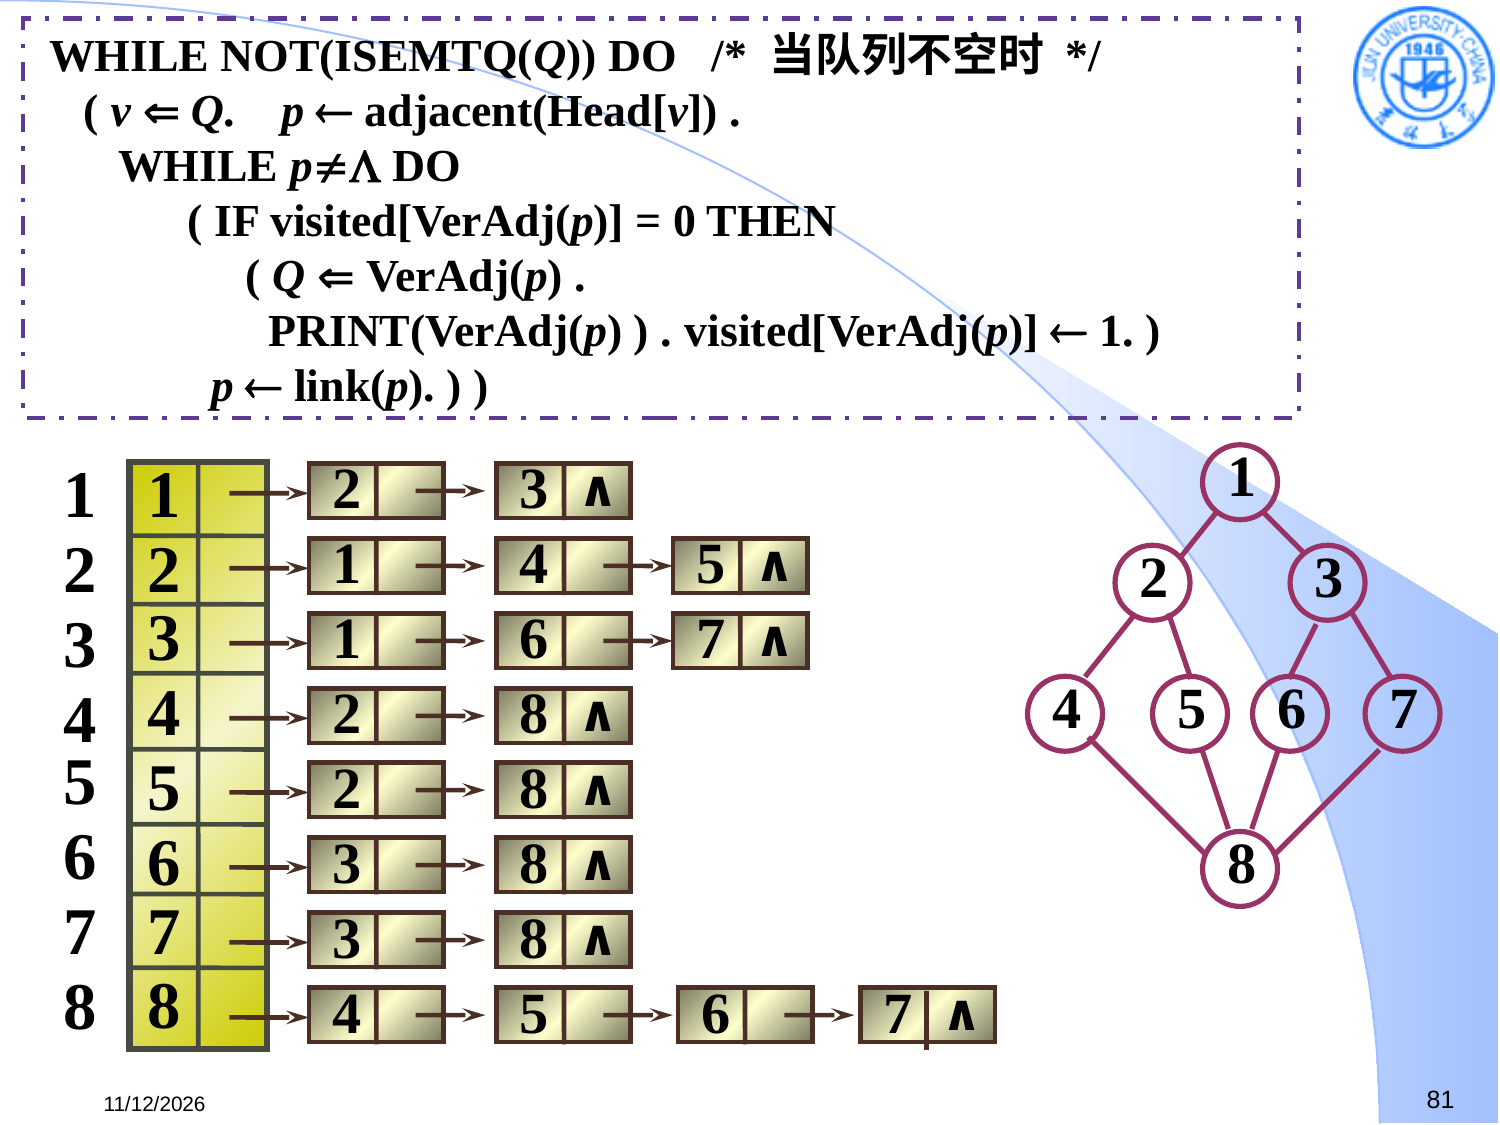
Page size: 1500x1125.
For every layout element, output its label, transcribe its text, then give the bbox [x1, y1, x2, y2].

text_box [41, 443, 1004, 1053]
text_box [1027, 438, 1441, 907]
picture [1353, 6, 1495, 149]
text_box WHILE NOT(ISEMTQ(Q)) DO /* 当队列不空时 */ ( v  Q. p  adjacent(Head[v]) . WHILE p DO ( IF visited[VerAdj(p)] = 0 THEN ( Q  VerAdj(p) . PRINT(VerAdj(p) ) . visited[VerAdj(p)]  1. ) p  link(p). ) ) [23, 18, 1300, 419]
